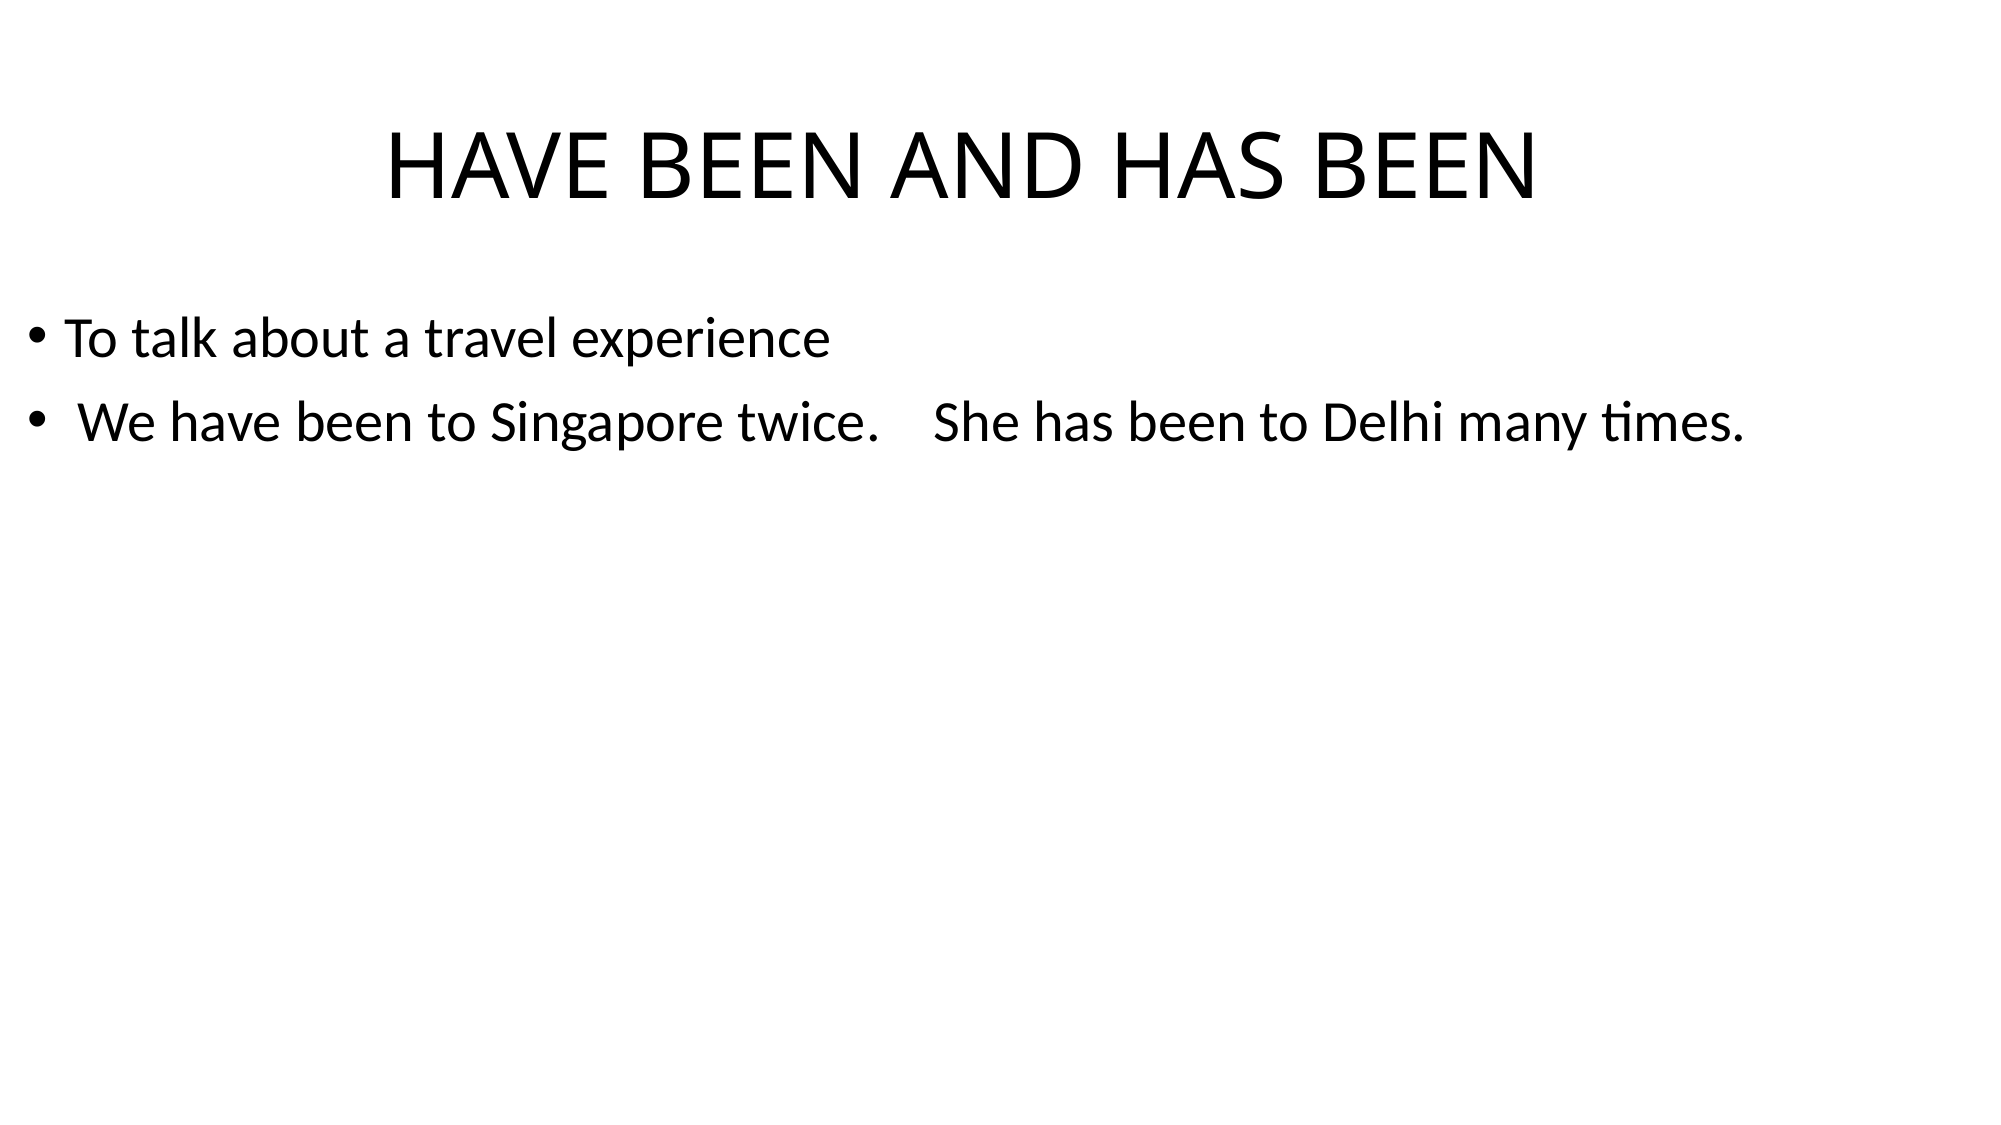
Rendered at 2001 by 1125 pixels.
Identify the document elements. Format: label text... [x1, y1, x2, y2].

list To talk about a travel experience We have been to Singapore twice. She has been to Delhi many times. [12, 299, 2000, 1105]
title HAVE BEEN AND HAS BEEN [12, 59, 1984, 278]
